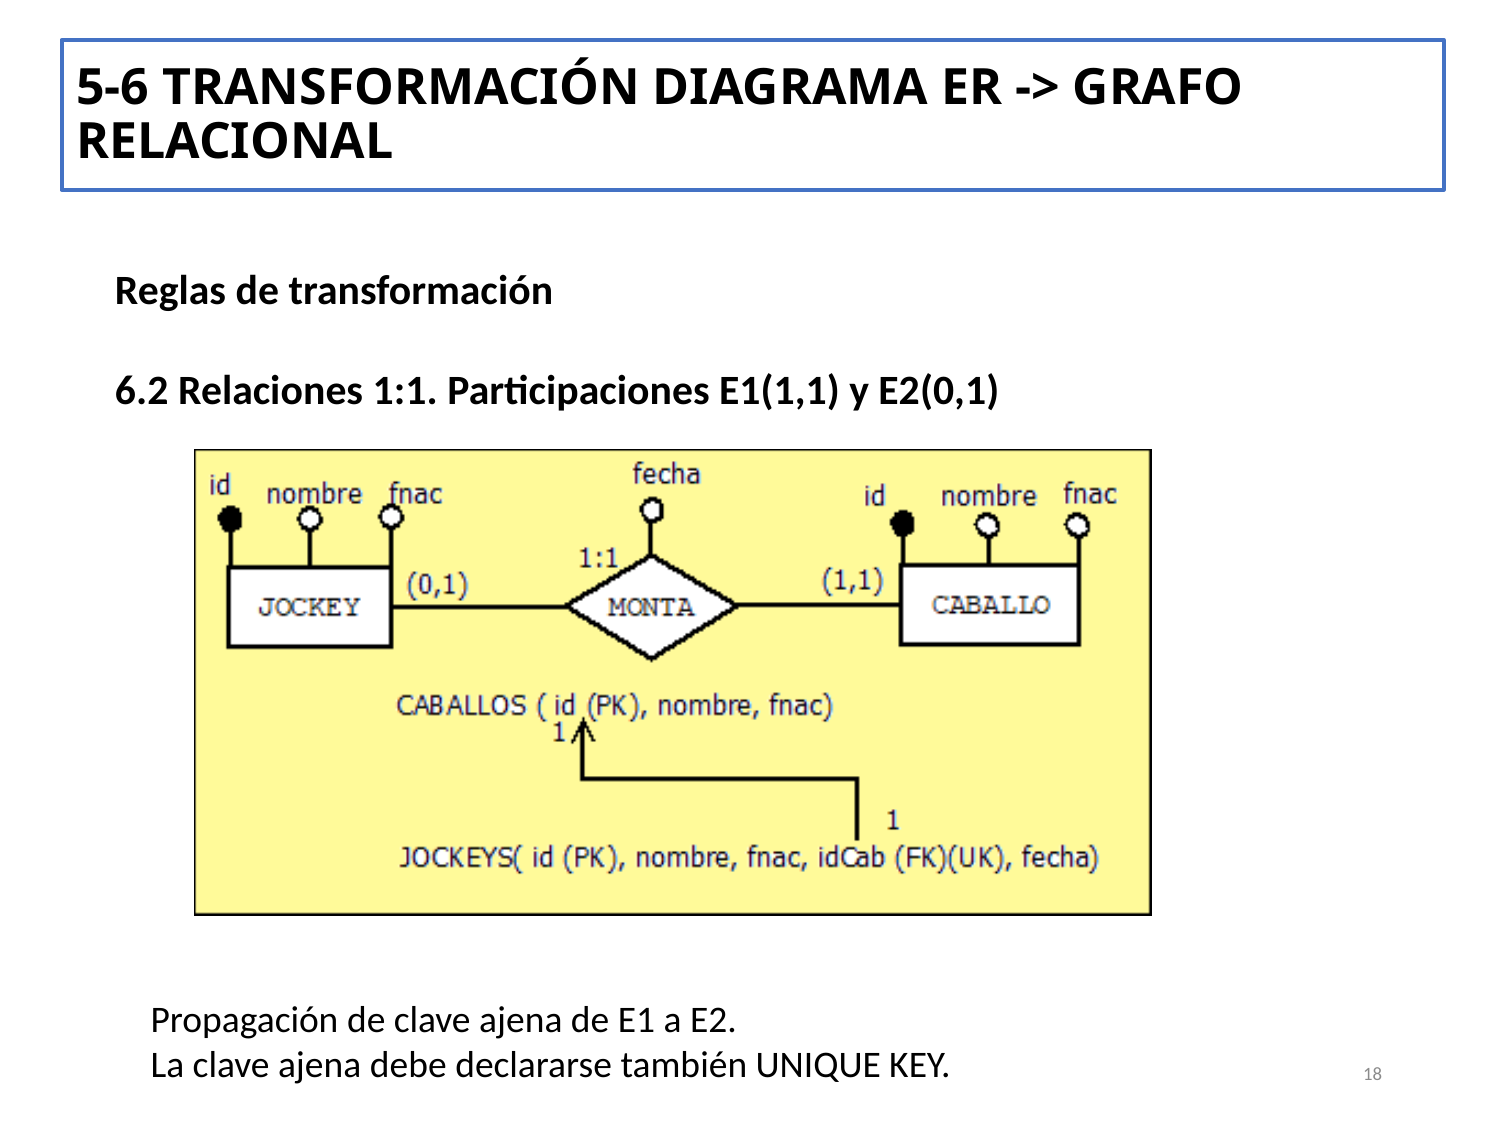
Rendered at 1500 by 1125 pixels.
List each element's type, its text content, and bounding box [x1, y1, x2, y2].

picture [194, 449, 1152, 916]
text_box 5-6 TRANSFORMACIÓN DIAGRAMA ER -> GRAFO RELACIONAL [61, 39, 1444, 190]
text_box Propagación de clave ajena de E1 a E2. La clave ajena debe declararse también UNIQUE KEY. [135, 987, 1376, 1093]
text_box Reglas de transformación 6.2 Relaciones 1:1. Participaciones E1(1,1) y E2(0,1) [100, 255, 1397, 421]
text_box 18 [1059, 1042, 1397, 1103]
